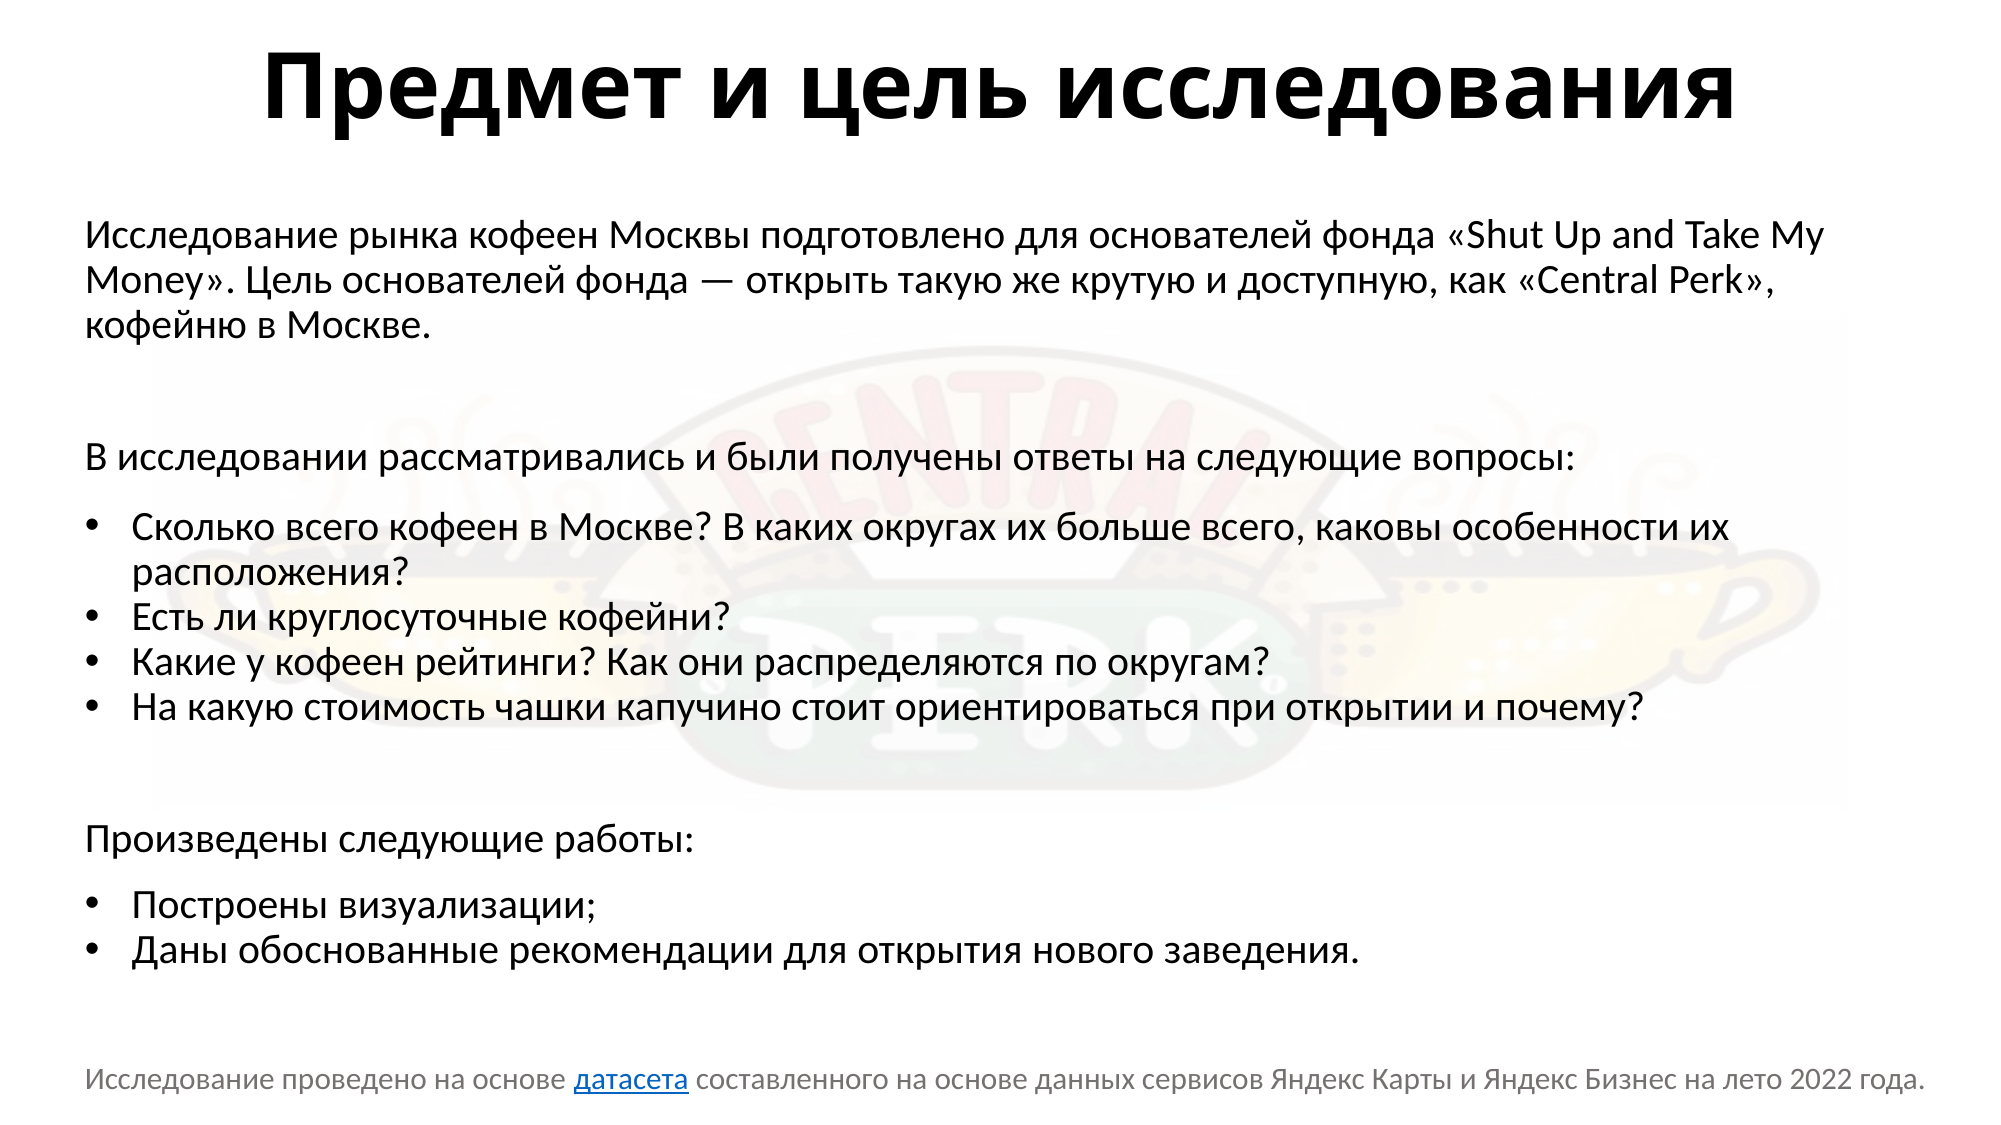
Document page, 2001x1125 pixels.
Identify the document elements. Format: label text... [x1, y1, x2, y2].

text_box Исследование рынка кофеен Москвы подготовлено для основателей фонда «Shut Up and Take My Money». Цель основателей фонда — открыть такую же крутую и доступную, как «Central Perk», кофейню в Москве. В исследовании рассматривались и были получены ответы на следующие вопросы: Сколько всего кофеен в Москве? В каких округах их больше всего, каковы особенности их расположения? Есть ли круглосуточные кофейни? Какие у кофеен рейтинги? Как они распределяются по округам? На какую стоимость чашки капучино стоит ориентироваться при открытии и почему? Произведены следующие работы: Построены визуализации; Даны обоснованные рекомендации для открытия нового заведения. Исследование проведено на основе датасета составленного на основе данных сервисов Яндекс Карты и Яндекс Бизнес на лето 2022 года. [69, 205, 1948, 1107]
text_box Предмет и цель исследования [32, 36, 1968, 146]
